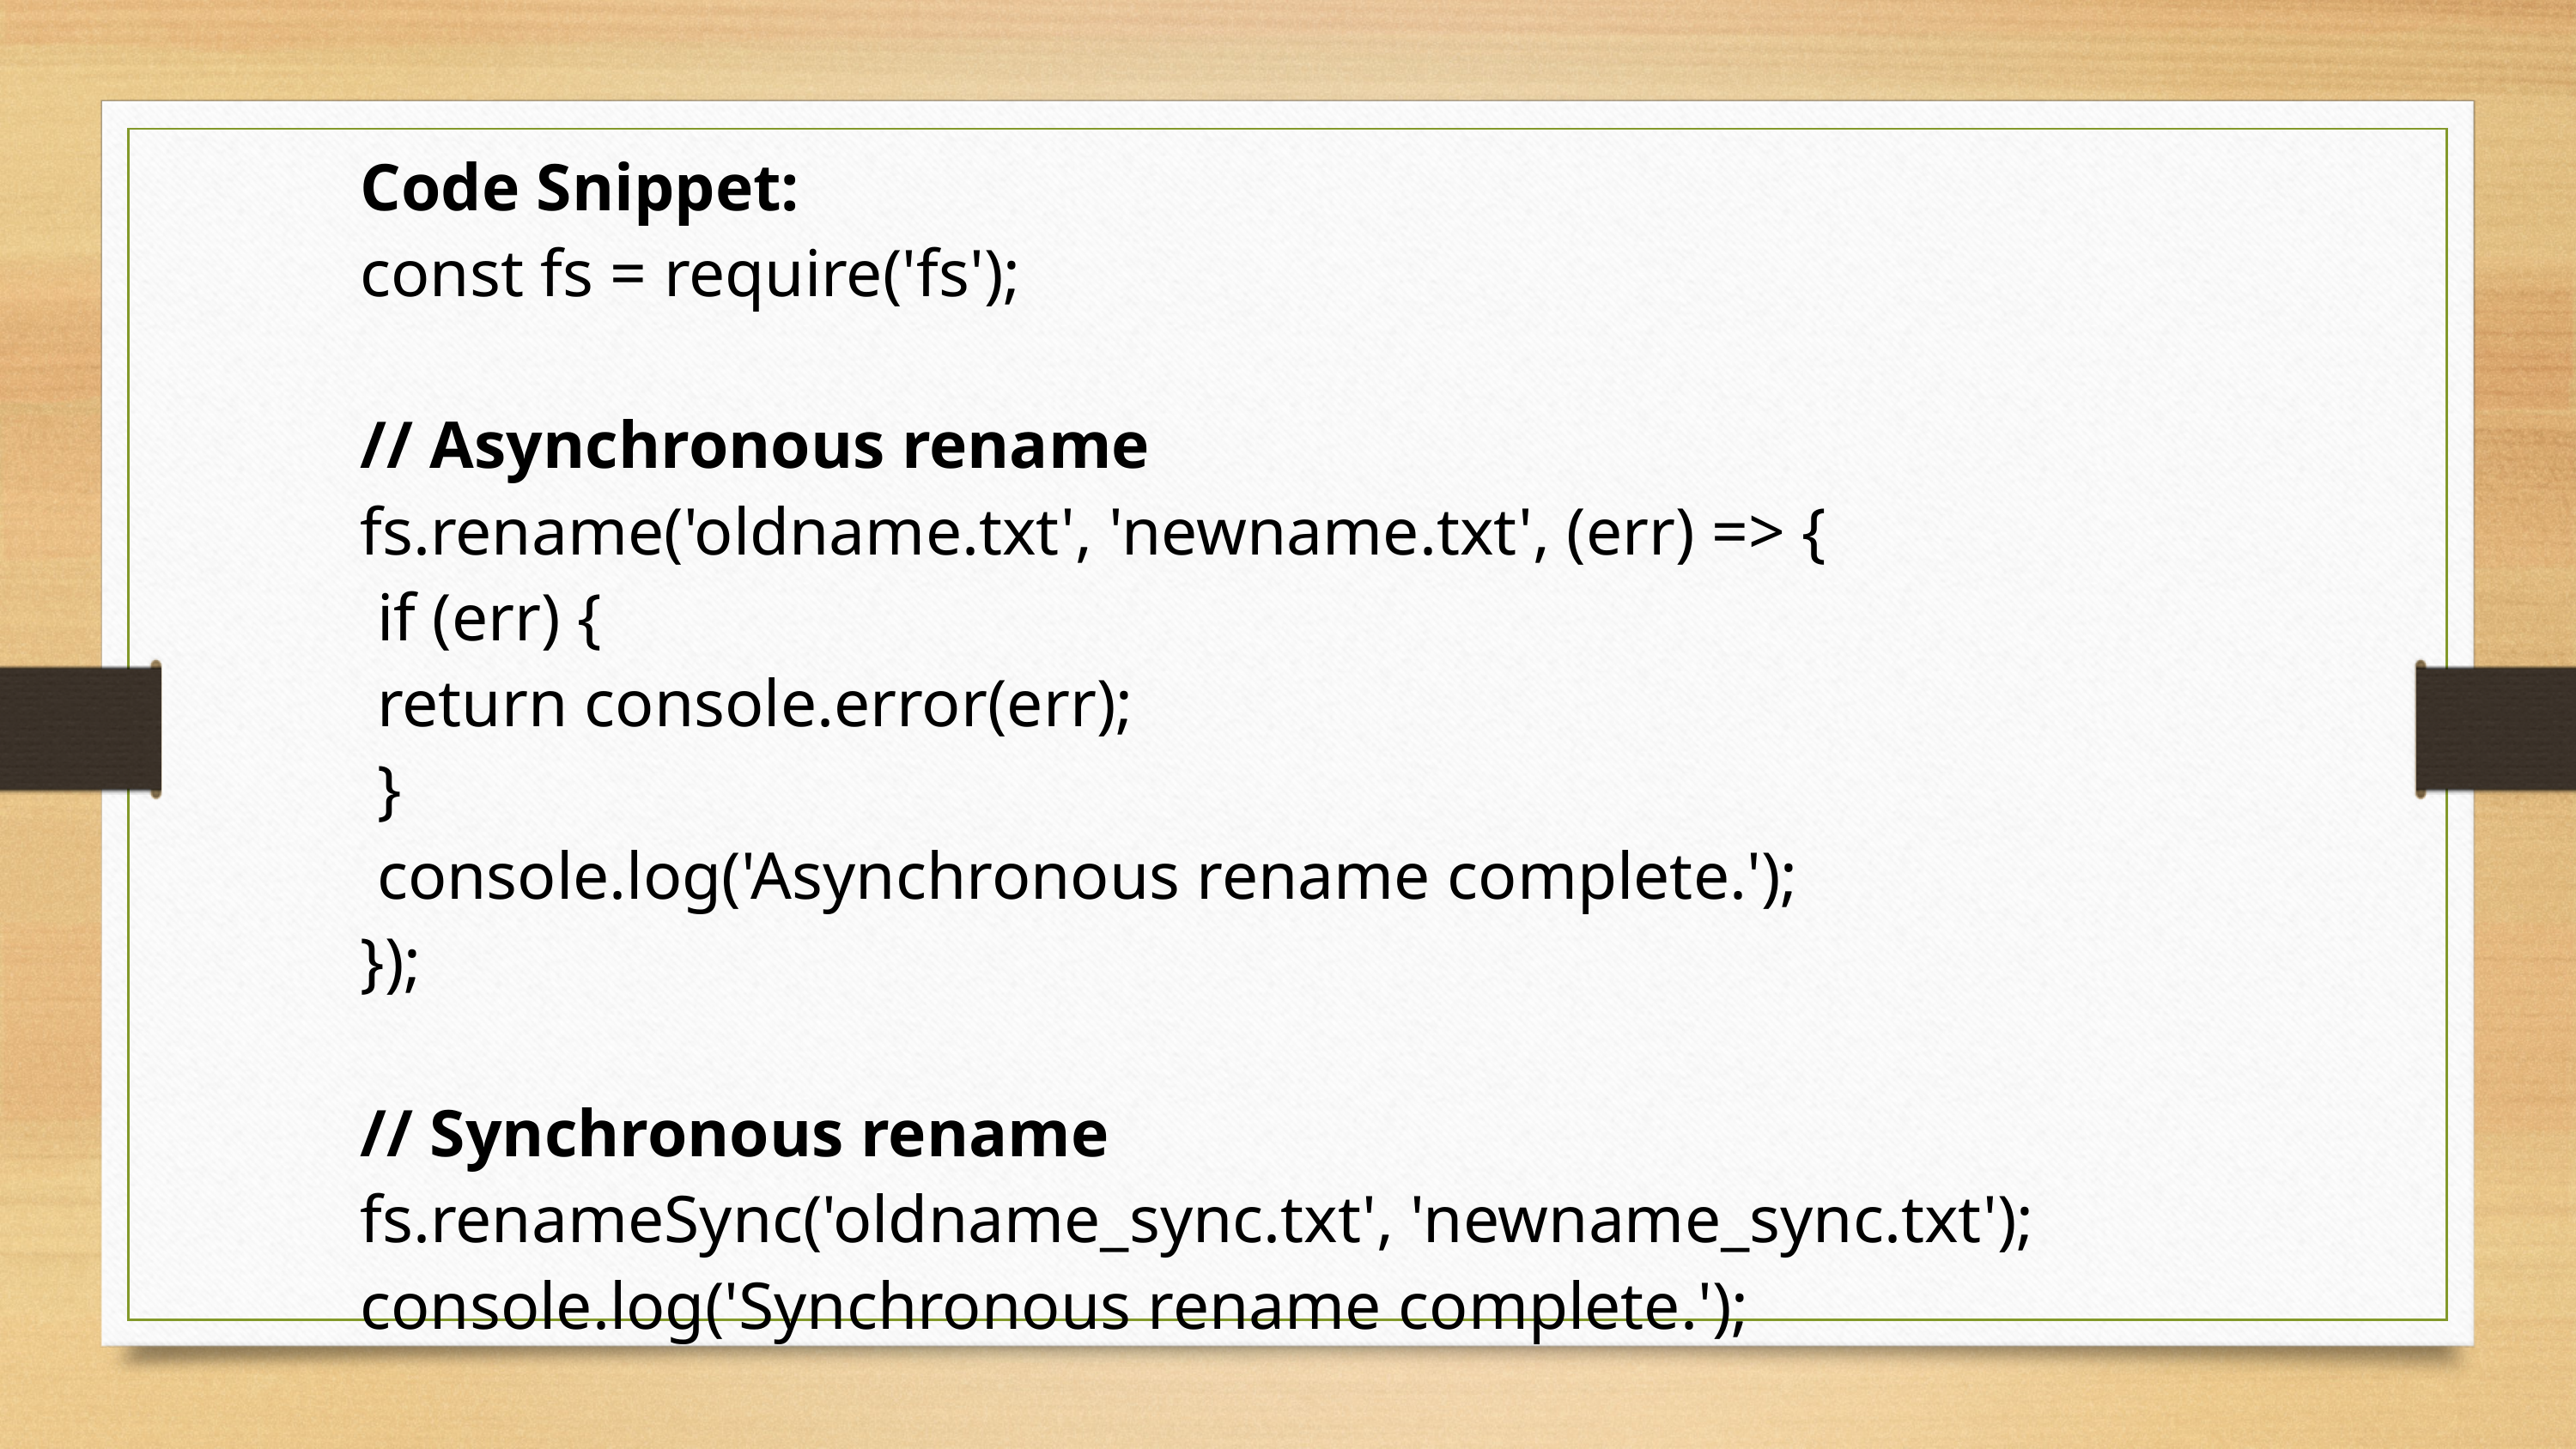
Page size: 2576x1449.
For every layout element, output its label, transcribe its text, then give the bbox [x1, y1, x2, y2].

picture [0, 0, 2576, 1449]
text_box Code Snippet: const fs = require('fs'); // Asynchronous rename fs.rename('oldname.txt', 'newname.txt', (err) => { if (err) { return console.error(err); } console.log('Asynchronous rename complete.'); }); // Synchronous rename fs.renameSync('oldname_sync.txt', 'newname_sync.txt'); console.log('Synchronous rename complete.'); [360, 108, 2216, 1343]
